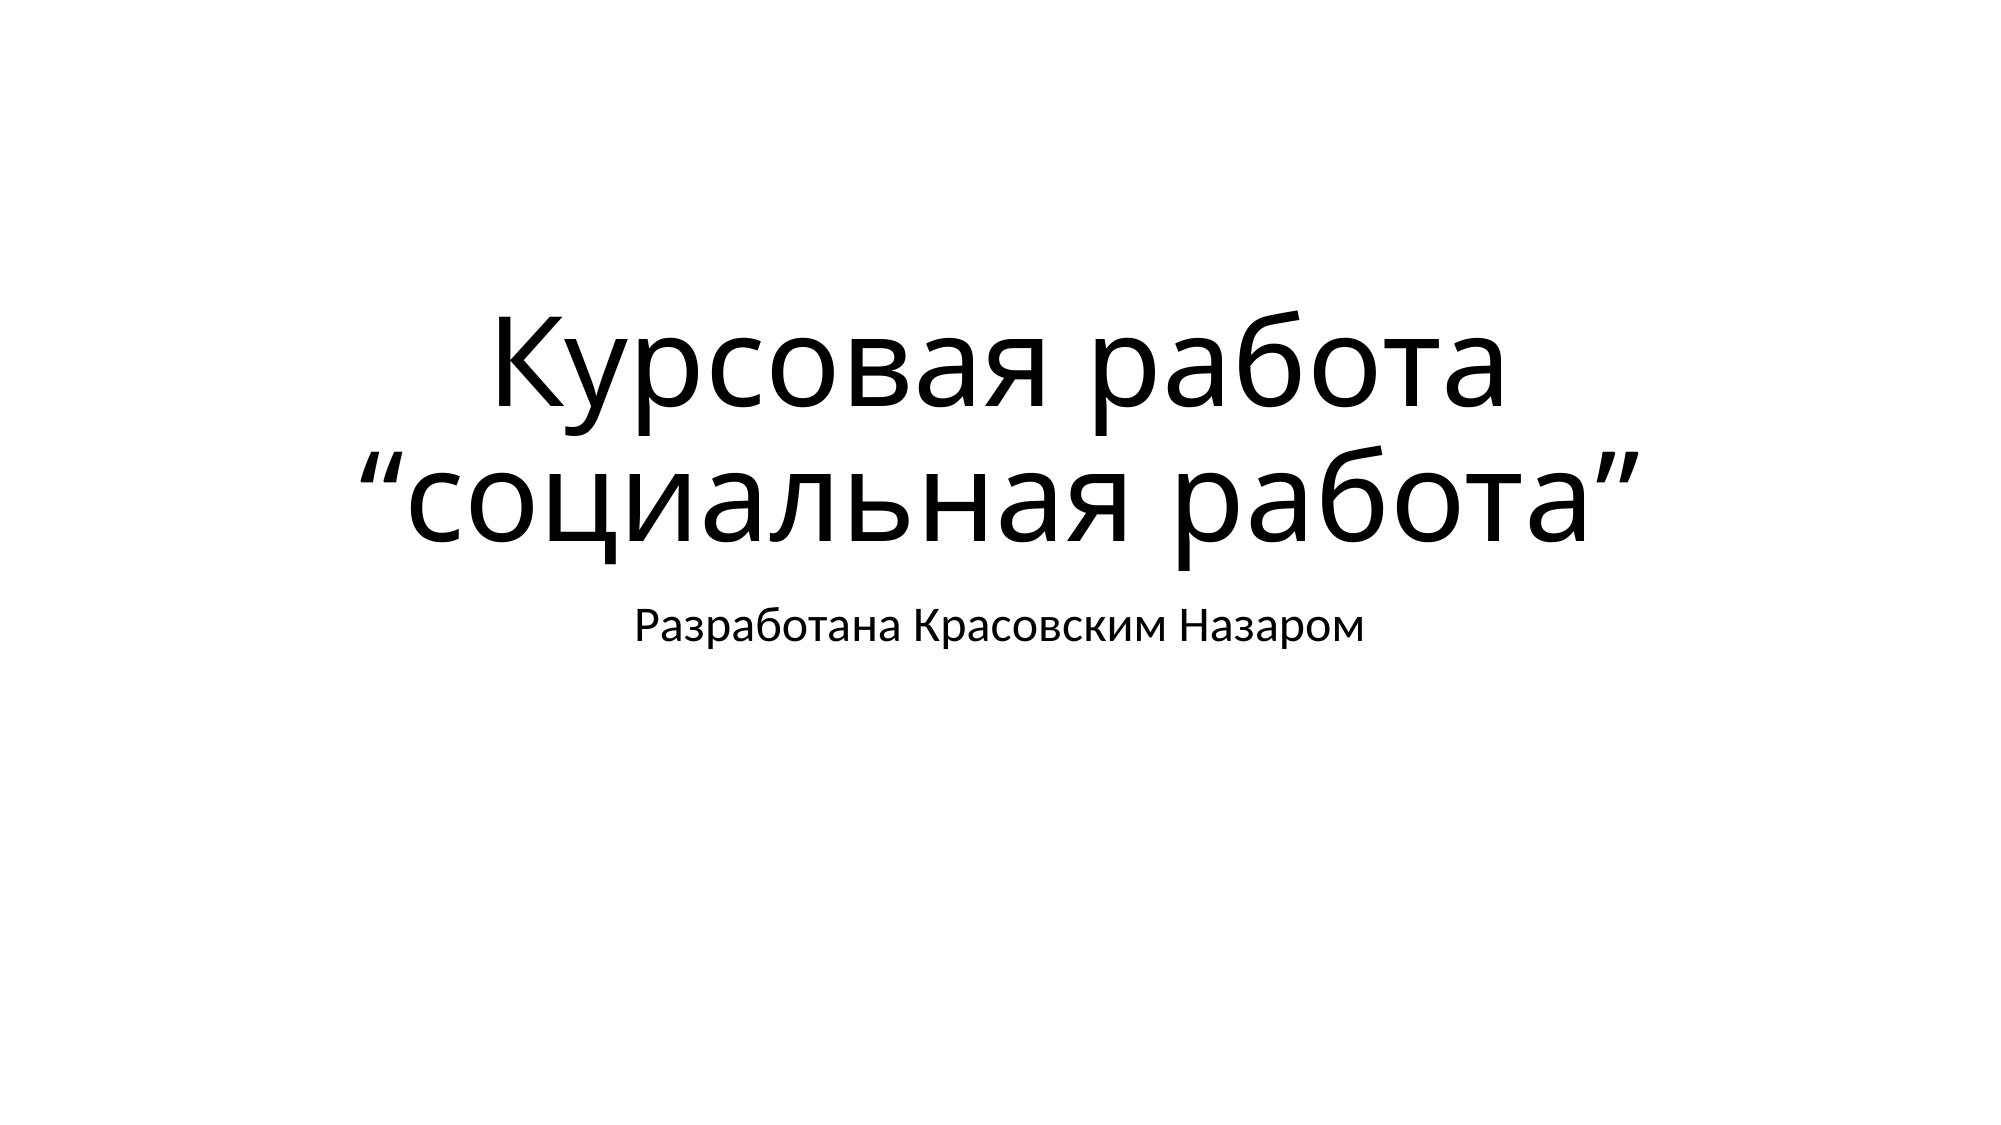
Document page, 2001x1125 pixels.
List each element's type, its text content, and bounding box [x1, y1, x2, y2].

title Курсовая работа “социальная работа” [249, 184, 1750, 576]
subtitle Разработана Красовским Назаром [249, 590, 1750, 863]
